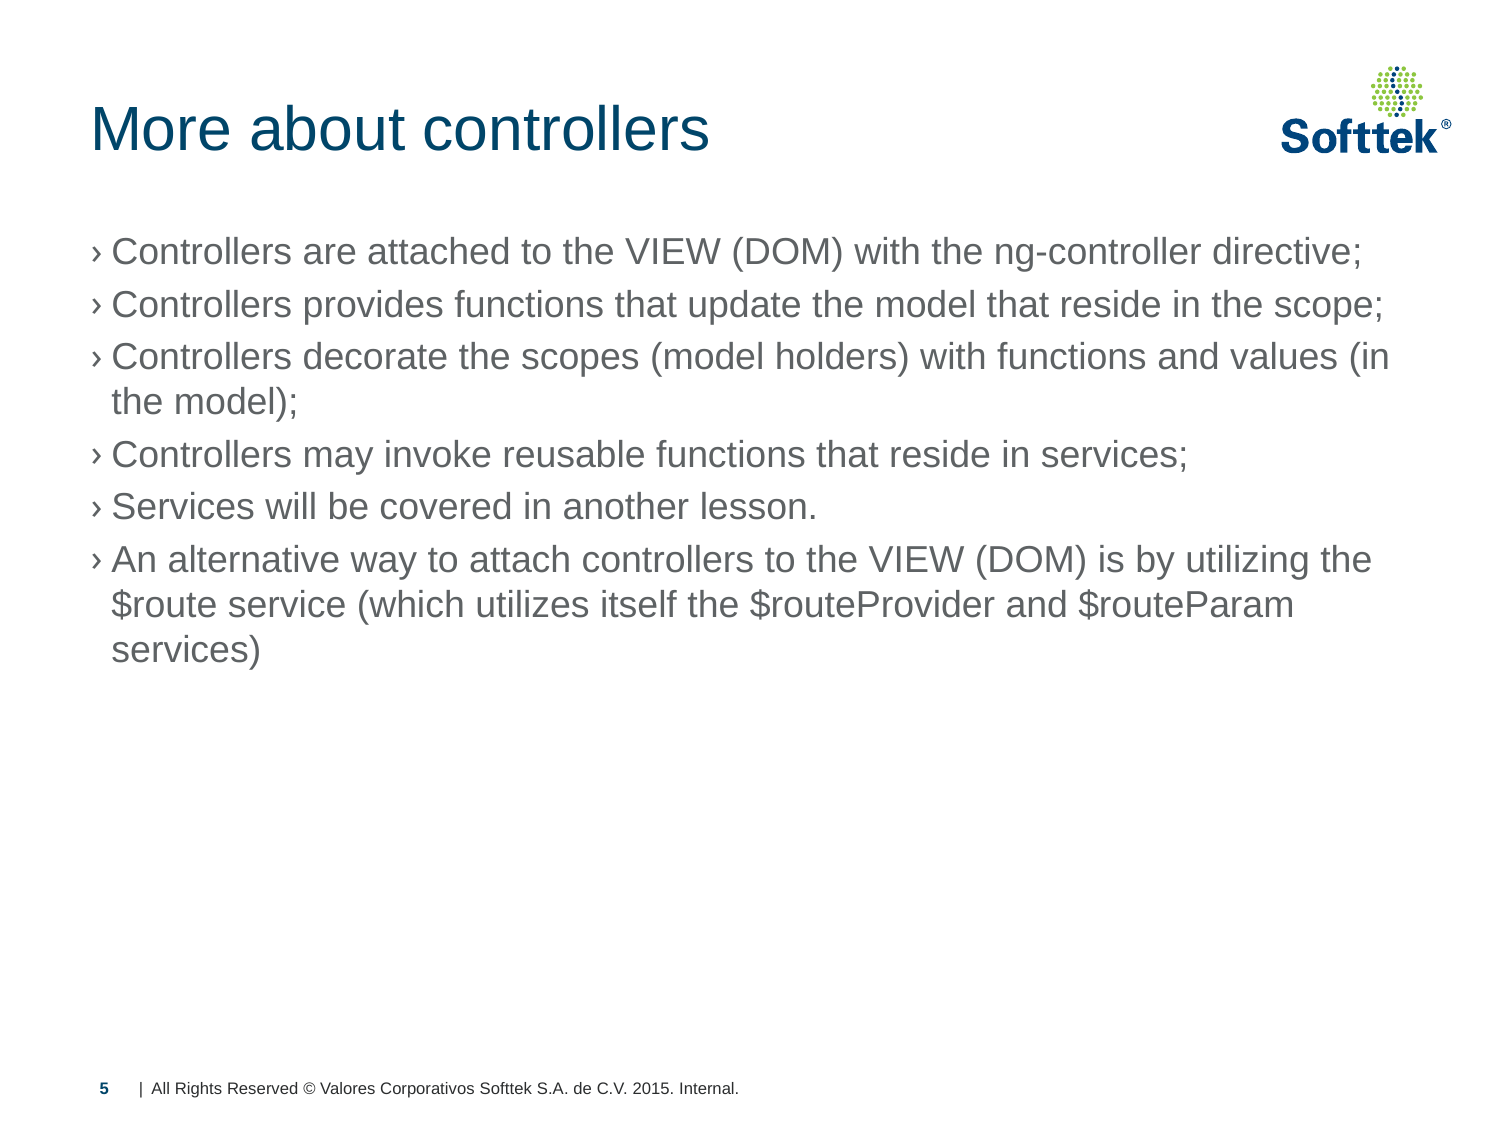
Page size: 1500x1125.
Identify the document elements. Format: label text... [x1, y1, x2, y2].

list Controllers are attached to the VIEW (DOM) with the ng-controller directive; Controllers provides functions that update the model that reside in the scope; Controllers decorate the scopes (model holders) with functions and values (in the model); Controllers may invoke reusable functions that reside in services; Services will be covered in another lesson. An alternative way to attach controllers to the VIEW (DOM) is by utilizing the $route service (which utilizes itself the $routeProvider and $routeParam services) [75, 219, 1423, 1035]
slide_number 5 [64, 1069, 124, 1106]
title More about controllers [74, 31, 1256, 172]
